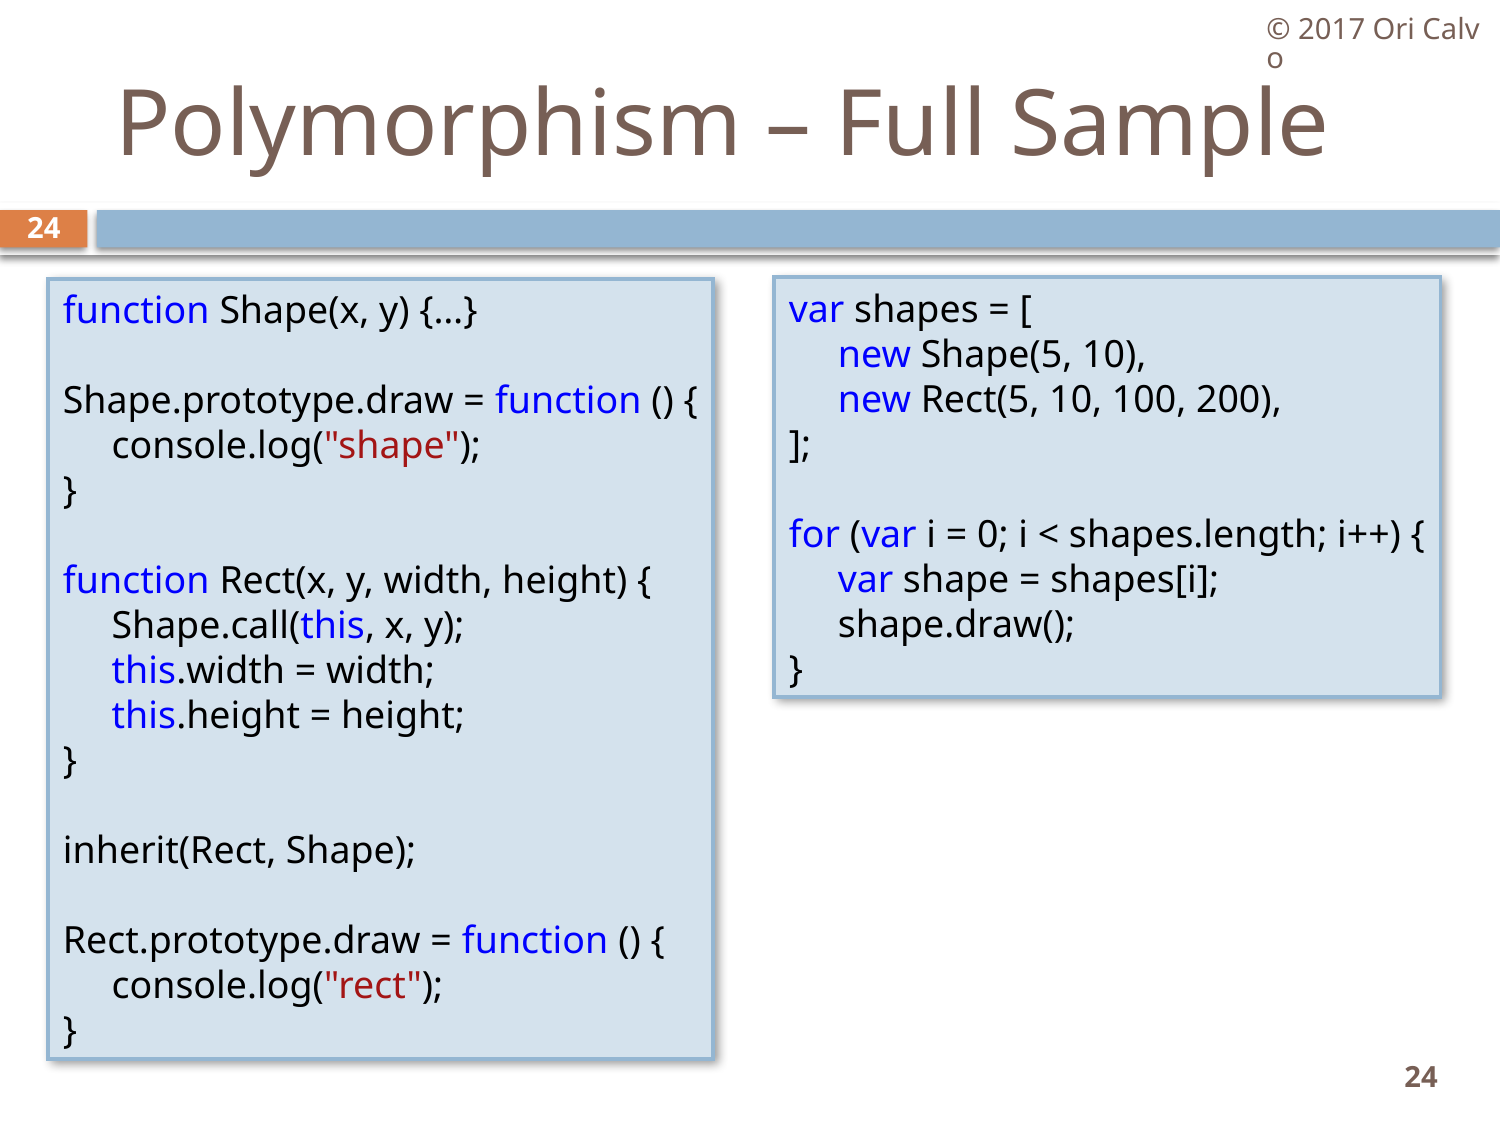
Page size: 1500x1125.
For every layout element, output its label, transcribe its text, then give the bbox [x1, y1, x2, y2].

title Polymorphism – Full Sample [100, 37, 1438, 200]
slide_number 24 [0, 208, 88, 249]
footer © 2017 Ori Calvo [1251, 0, 1500, 60]
text_box function Shape(x, y) {…} Shape.prototype.draw = function () { console.log("shape"); } function Rect(x, y, width, height) { Shape.call(this, x, y); this.width = width; this.height = height; } inherit(Rect, Shape); Rect.prototype.draw = function () { console.log("rect"); } [47, 278, 713, 1059]
text_box var shapes = [ new Shape(5, 10), new Rect(5, 10, 100, 200), ]; for (var i = 0; i < shapes.length; i++) { var shape = shapes[i]; shape.draw(); } [773, 277, 1441, 698]
